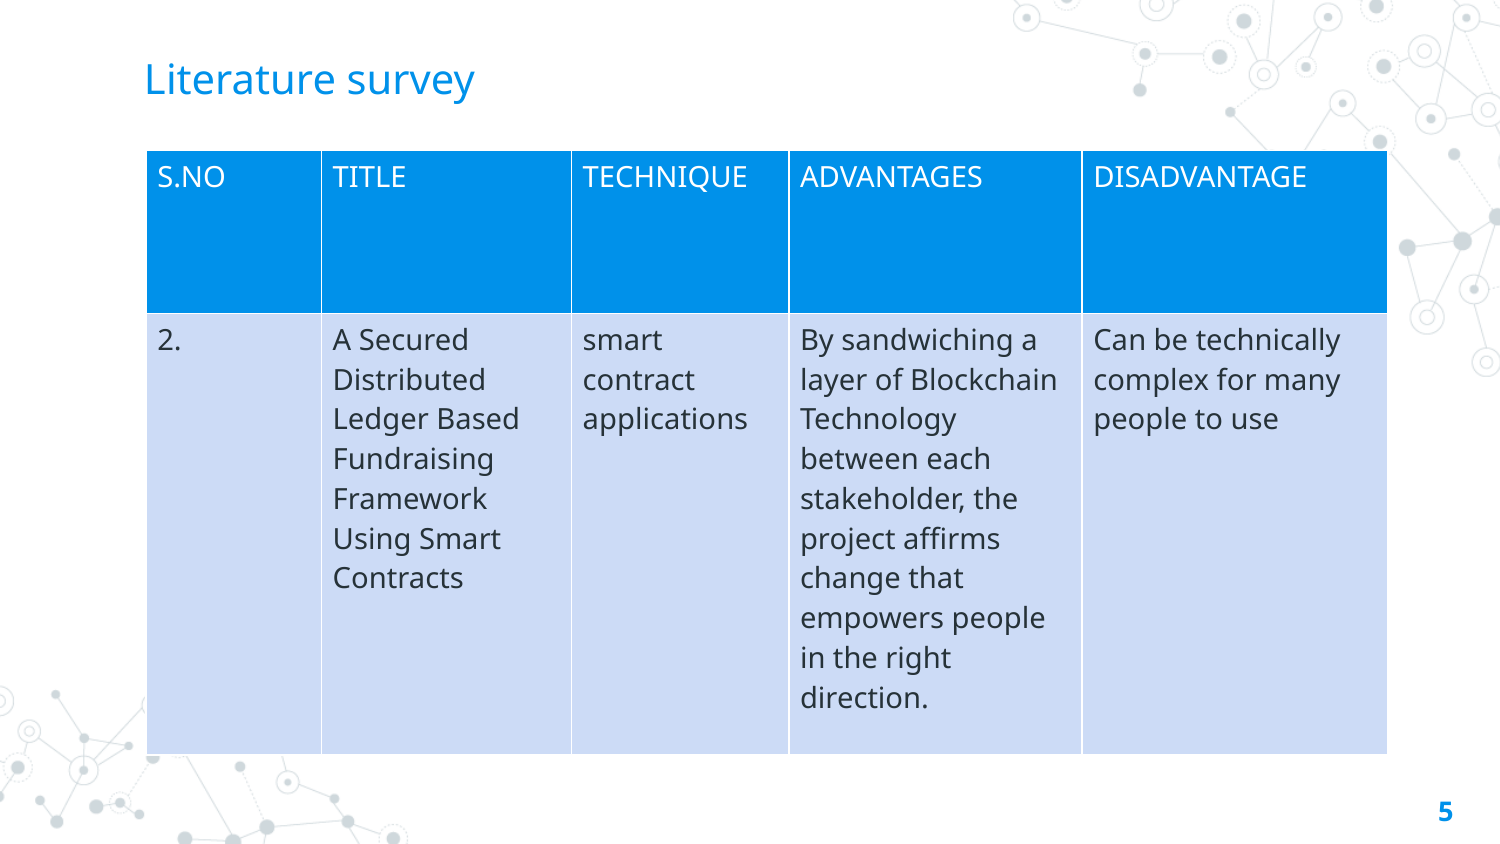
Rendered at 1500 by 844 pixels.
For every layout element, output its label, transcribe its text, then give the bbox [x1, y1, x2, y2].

picture [0, 0, 1500, 844]
table_header TITLE [322, 151, 571, 313]
table_header DISADVANTAGE [1083, 151, 1387, 313]
table_header S.NO [147, 151, 321, 313]
table_cell smart contract applications [572, 314, 788, 754]
slide_number 5 [1378, 779, 1469, 844]
table_header TECHNIQUE [572, 151, 788, 313]
table_cell Can be technically complex for many people to use [1083, 314, 1387, 754]
table_cell By sandwiching a layer of Blockchain Technology between each stakeholder, the project affirms change that empowers people in the right direction. [790, 314, 1081, 754]
text_box Literature survey [128, 40, 1372, 118]
table_cell A Secured Distributed Ledger Based Fundraising Framework Using Smart Contracts [322, 314, 571, 754]
table_header ADVANTAGES [790, 151, 1081, 313]
table_cell 2. [147, 314, 321, 754]
